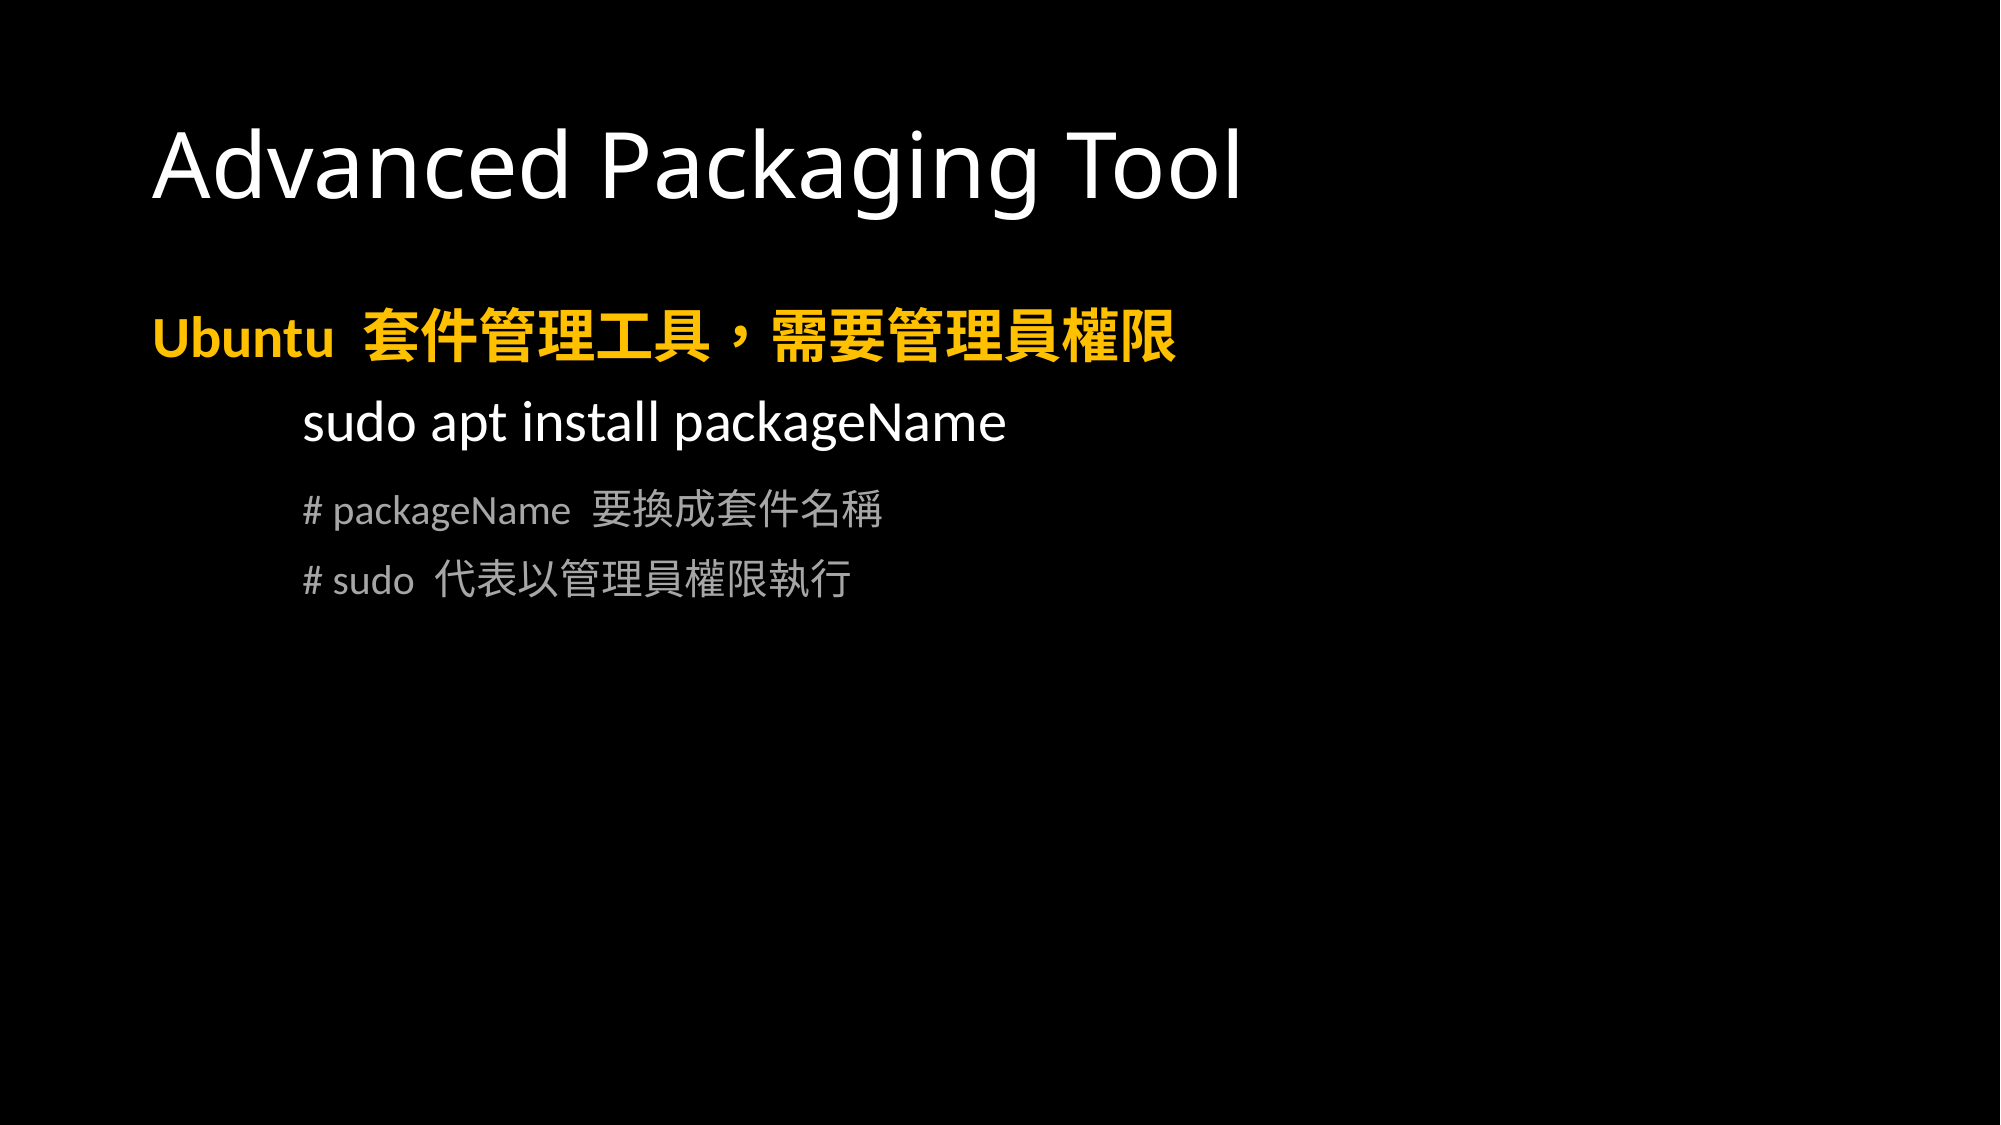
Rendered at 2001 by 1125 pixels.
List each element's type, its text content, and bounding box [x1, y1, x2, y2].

list Ubuntu 套件管理工具，需要管理員權限 sudo apt install packageName # packageName 要換成套件名稱 # sudo 代表以管理員權限執行 [137, 299, 1863, 1014]
title Advanced Packaging Tool [137, 59, 1863, 278]
